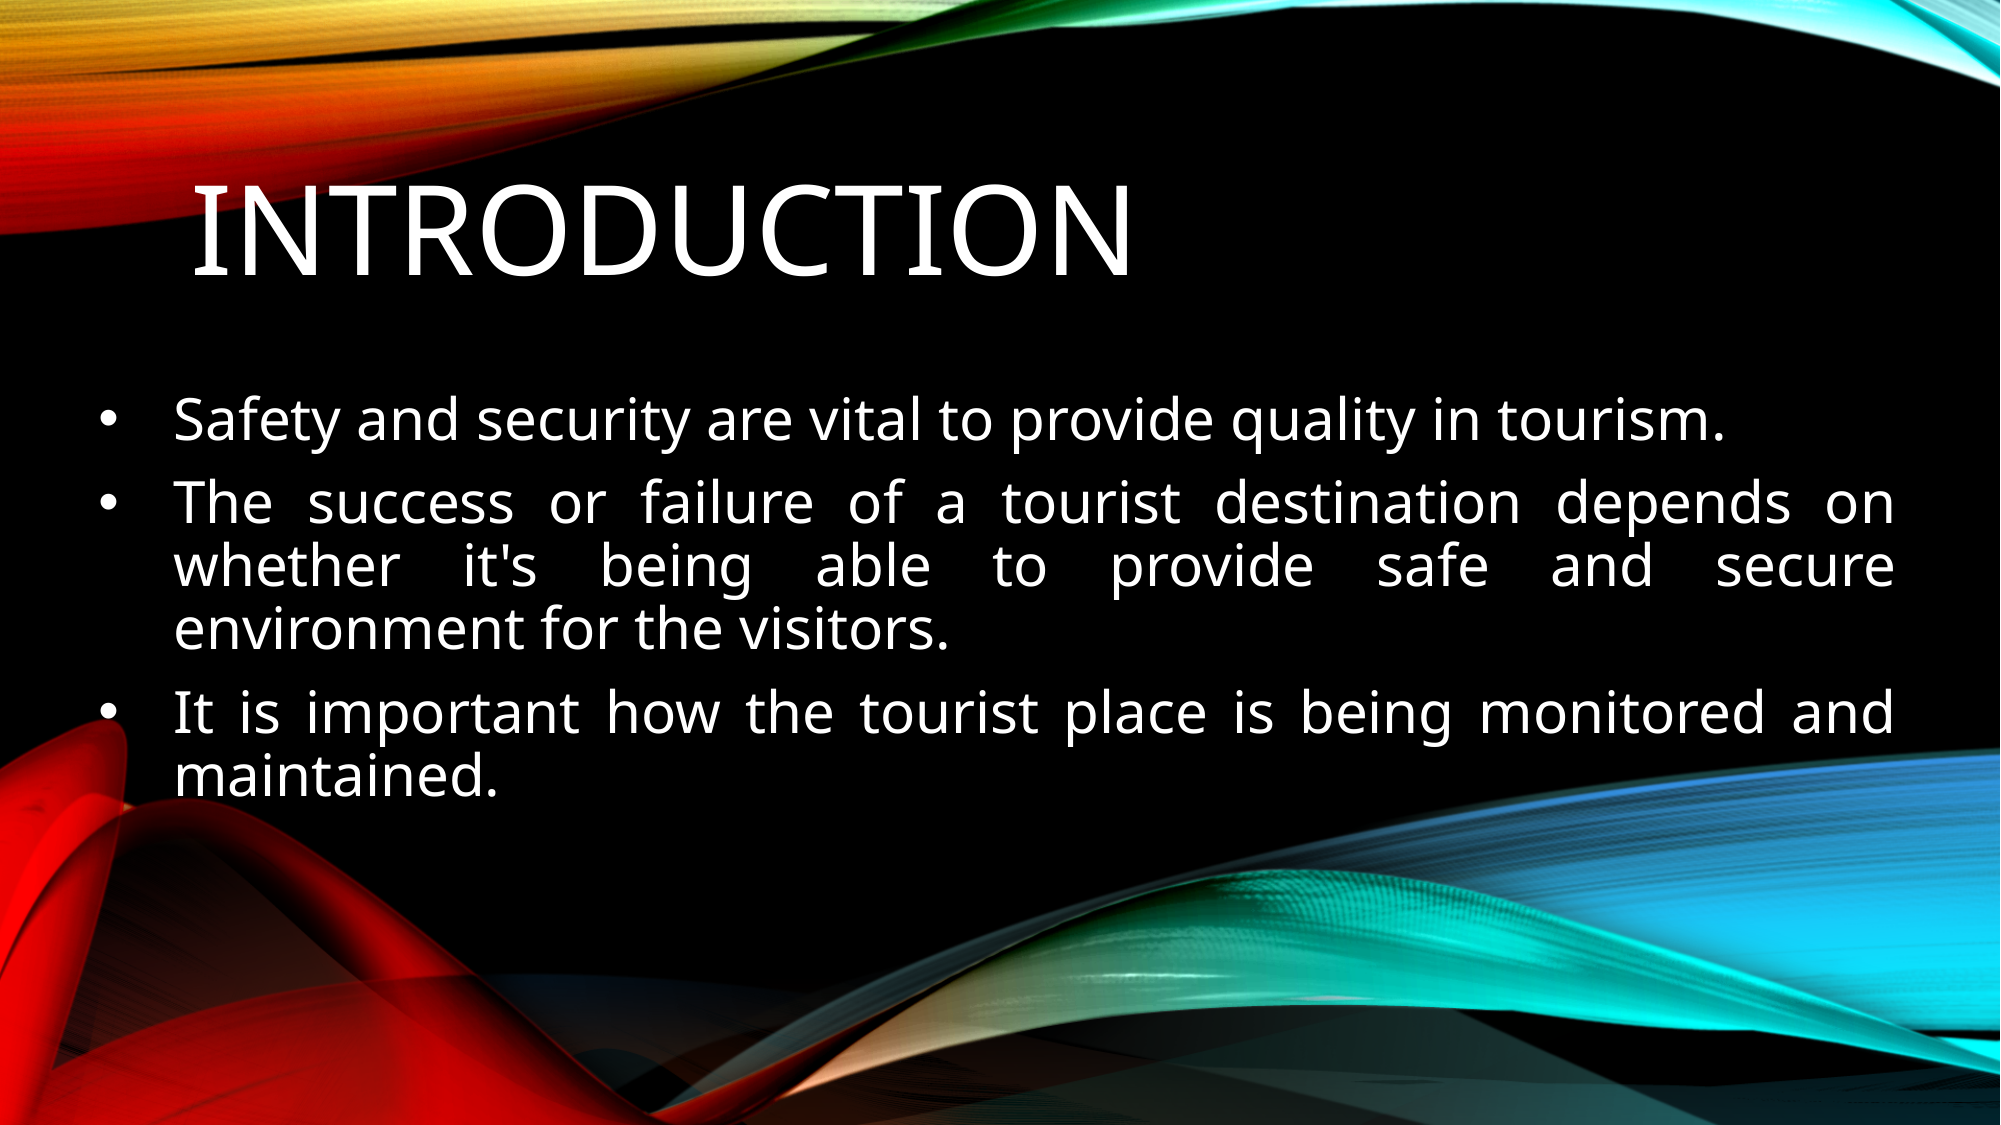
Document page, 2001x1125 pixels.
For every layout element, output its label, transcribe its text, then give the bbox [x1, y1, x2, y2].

title introduction [175, 10, 1726, 310]
subtitle Safety and security are vital to provide quality in tourism. The success or failure of a tourist destination depends on whether it's being able to provide safe and secure environment for the visitors. It is important how the tourist place is being monitored and maintained. [83, 382, 1912, 1049]
picture [0, 717, 2000, 1125]
picture [0, 0, 2000, 237]
